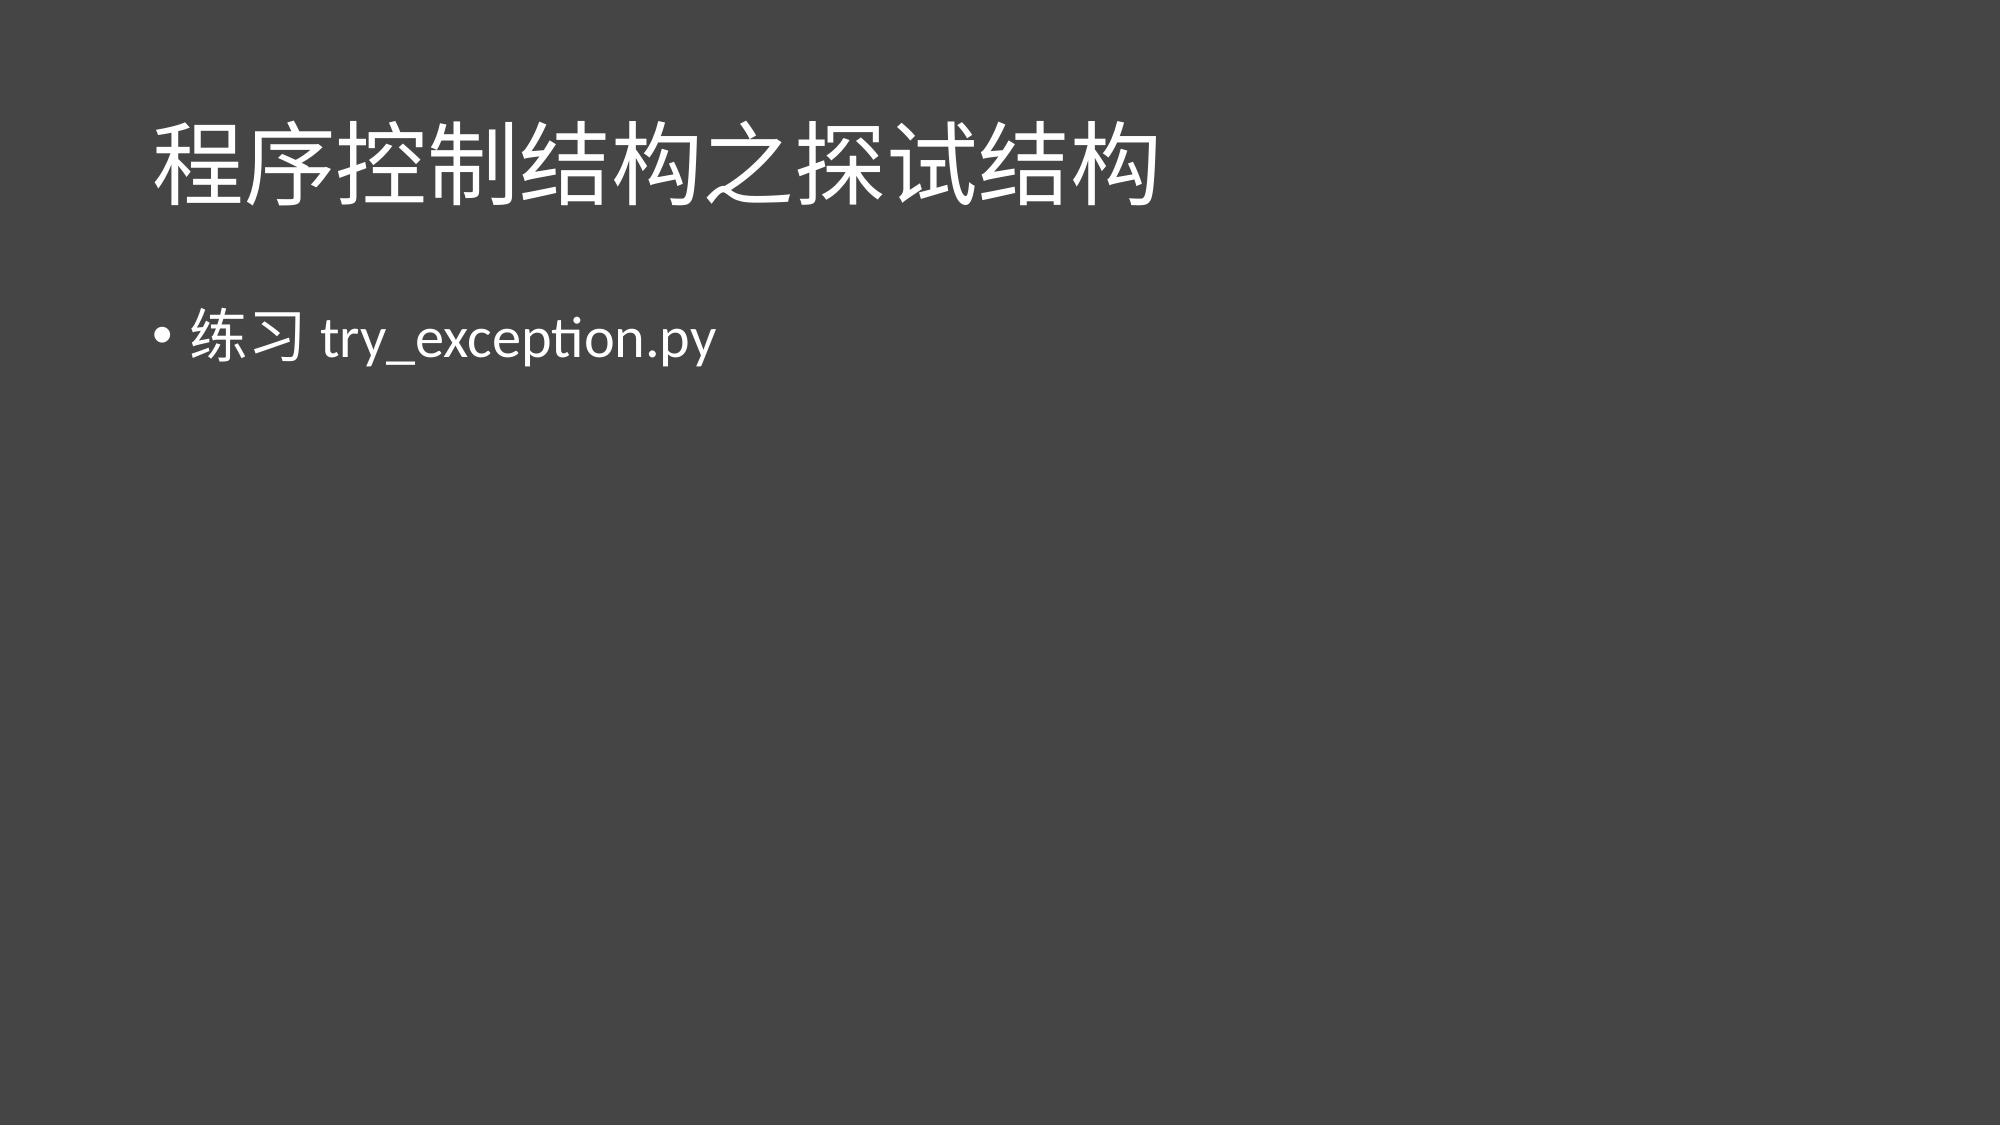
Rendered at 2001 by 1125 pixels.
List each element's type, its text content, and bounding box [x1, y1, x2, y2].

title 程序控制结构之探试结构 [137, 59, 1863, 278]
list 练习try_exception.py [137, 299, 1863, 1014]
